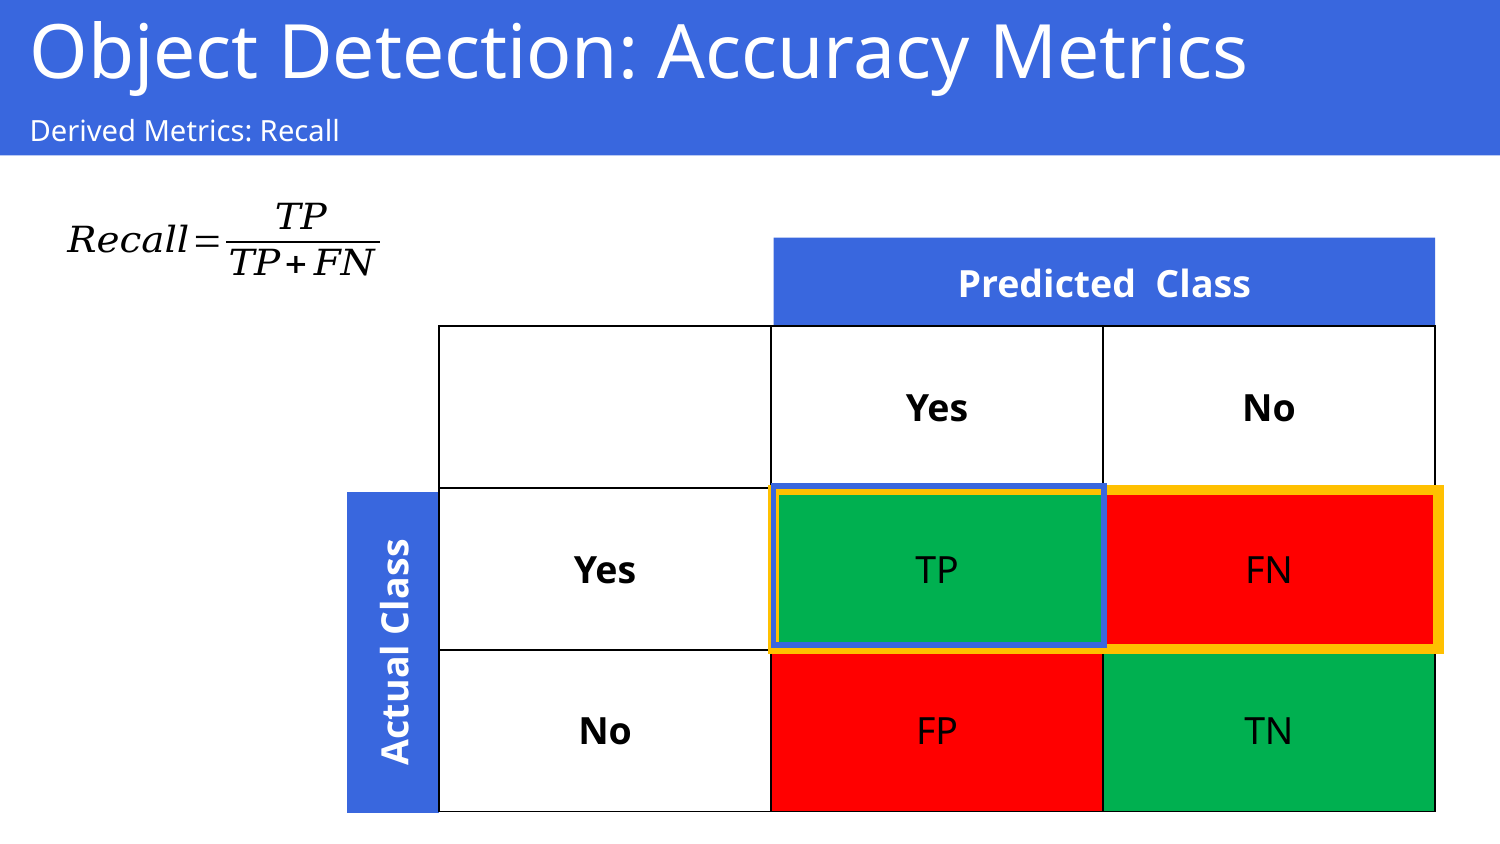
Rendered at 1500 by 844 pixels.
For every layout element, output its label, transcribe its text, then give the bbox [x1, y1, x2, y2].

text_box [773, 485, 1105, 646]
table_cell Yes [440, 489, 770, 649]
text_box [773, 489, 1440, 650]
table_header No [1104, 327, 1434, 487]
table_cell TN [1104, 651, 1434, 811]
list Derived Metrics: Recall [0, 108, 1500, 156]
table_header Yes [772, 327, 1102, 487]
text_box Actual Class [347, 492, 439, 813]
list Object Detection: Accuracy Metrics [0, 0, 1500, 108]
text_box Predicted Class [773, 237, 1436, 325]
table_header [440, 327, 770, 487]
table_cell No [440, 651, 770, 811]
table_cell FP [772, 651, 1102, 811]
